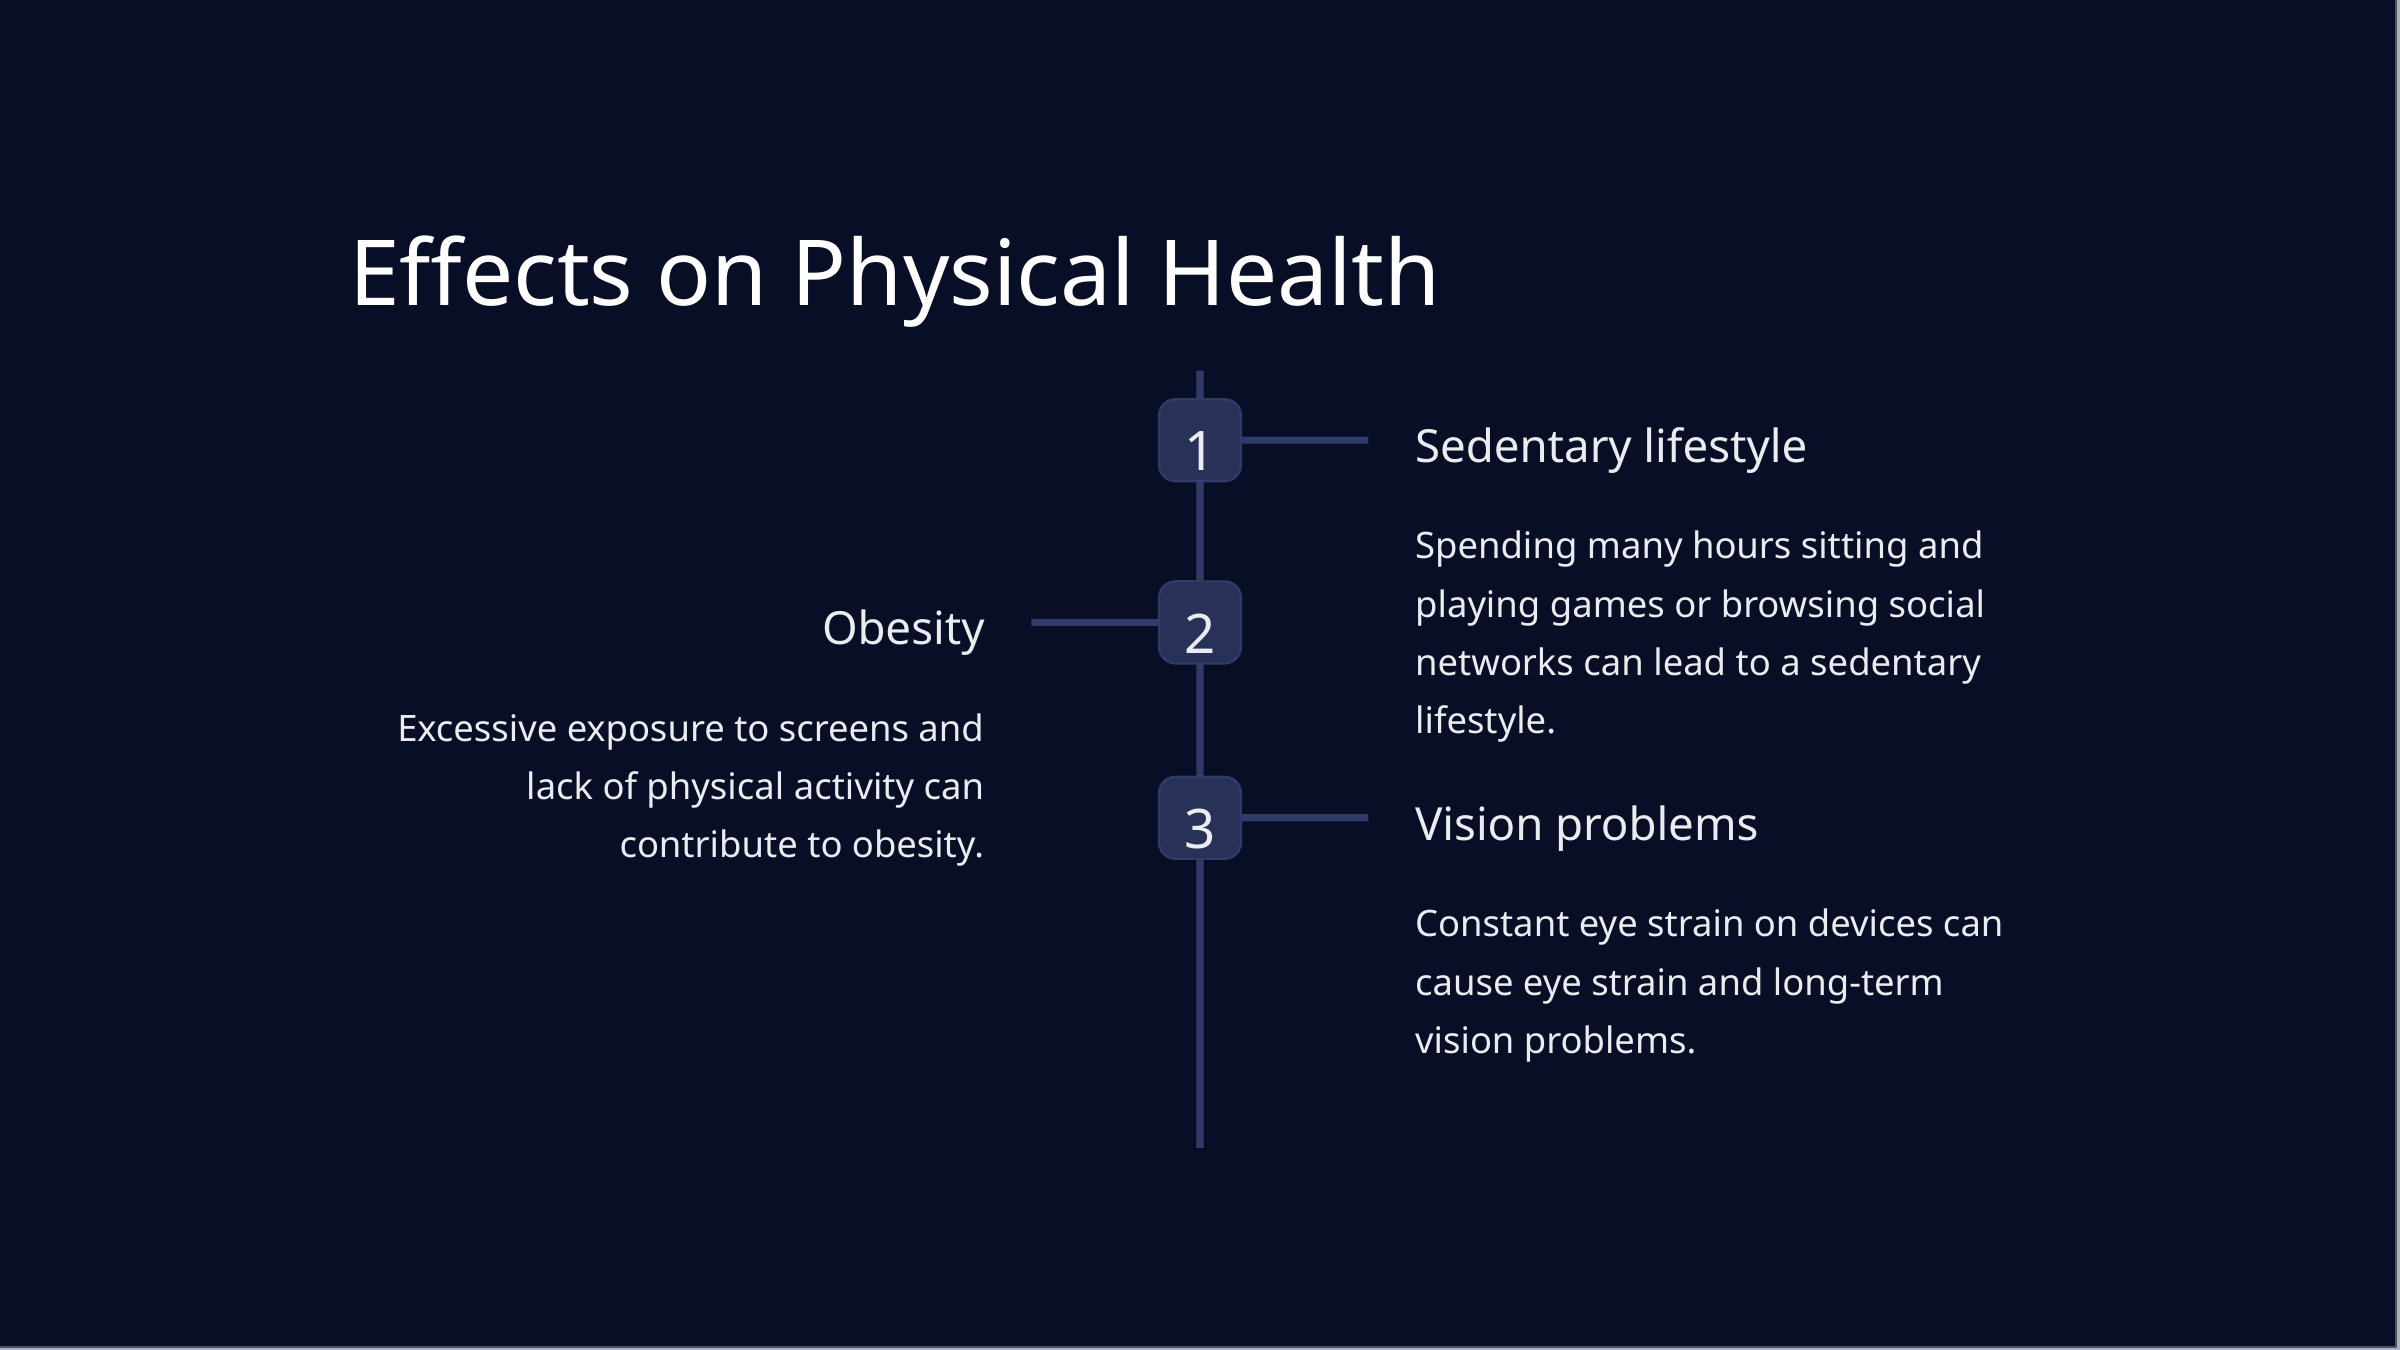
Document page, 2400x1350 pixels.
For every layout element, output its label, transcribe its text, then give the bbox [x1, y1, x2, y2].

text_box [1031, 618, 1158, 626]
text_box Sedentary lifestyle [1400, 407, 1807, 464]
text_box Excessive exposure to screens and lack of physical activity can contribute to obesity. [334, 682, 1000, 858]
text_box Obesity [634, 589, 1000, 647]
text_box Constant eye strain on devices can cause eye strain and long-term vision problems. [1400, 878, 2066, 1112]
text_box [1158, 399, 1242, 482]
text_box 1 [1187, 406, 1213, 475]
text_box [1196, 859, 1204, 1148]
text_box 3 [1184, 783, 1215, 852]
text_box [1158, 776, 1242, 859]
text_box Vision problems [1400, 784, 1807, 842]
text_box 2 [1183, 588, 1217, 657]
text_box [0, 0, 2400, 1350]
text_box Spending many hours sitting and playing games or browsing social networks can lead to a sedentary lifestyle. [1400, 500, 2066, 749]
text_box [1158, 581, 1242, 664]
text_box [1242, 814, 1369, 822]
text_box [0, 0, 2397, 1348]
text_box [1196, 664, 1204, 776]
text_box [1242, 436, 1369, 444]
text_box Effects on Physical Health [334, 202, 1424, 317]
text_box [1196, 482, 1204, 581]
text_box [1196, 370, 1204, 399]
